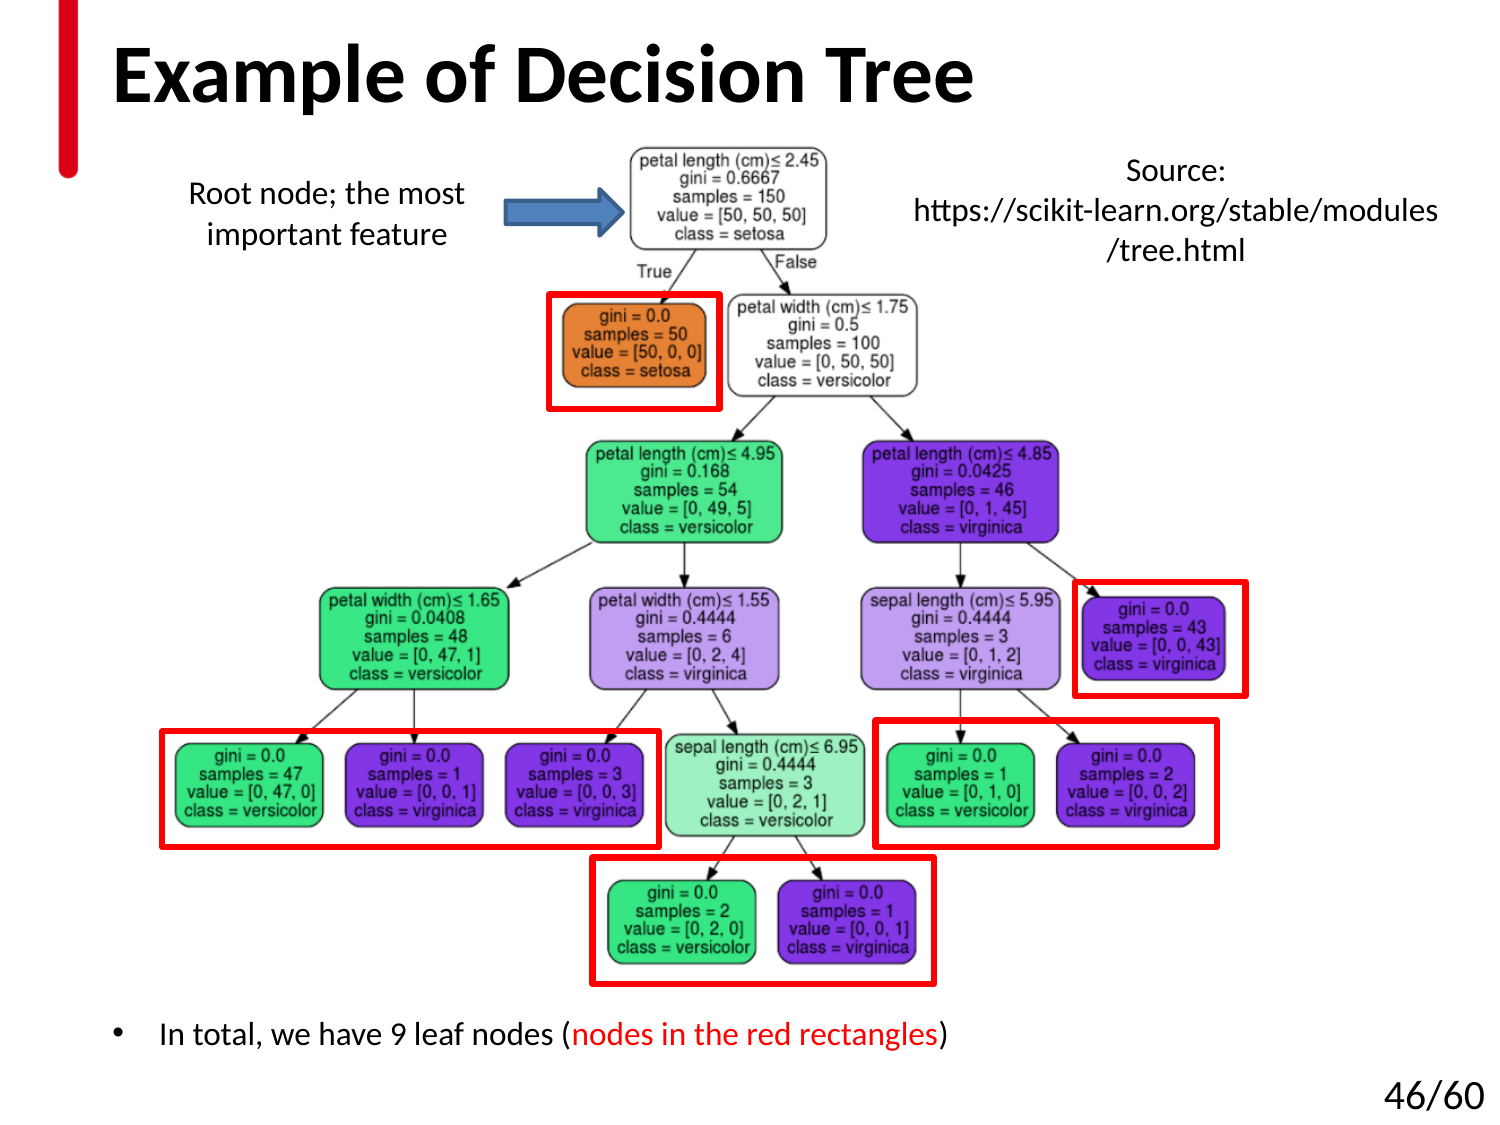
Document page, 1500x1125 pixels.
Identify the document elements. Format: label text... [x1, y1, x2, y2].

text_box Source: https://scikit-learn.org/stable/modules/tree.html [1241, 141, 1456, 276]
picture [57, 0, 81, 200]
text_box [1244, 580, 1248, 698]
title Example of Decision Tree [97, 0, 1425, 138]
picture [154, 140, 1240, 981]
text_box In total, we have 9 leaf nodes (nodes in the red rectangles) [97, 1005, 1095, 1060]
